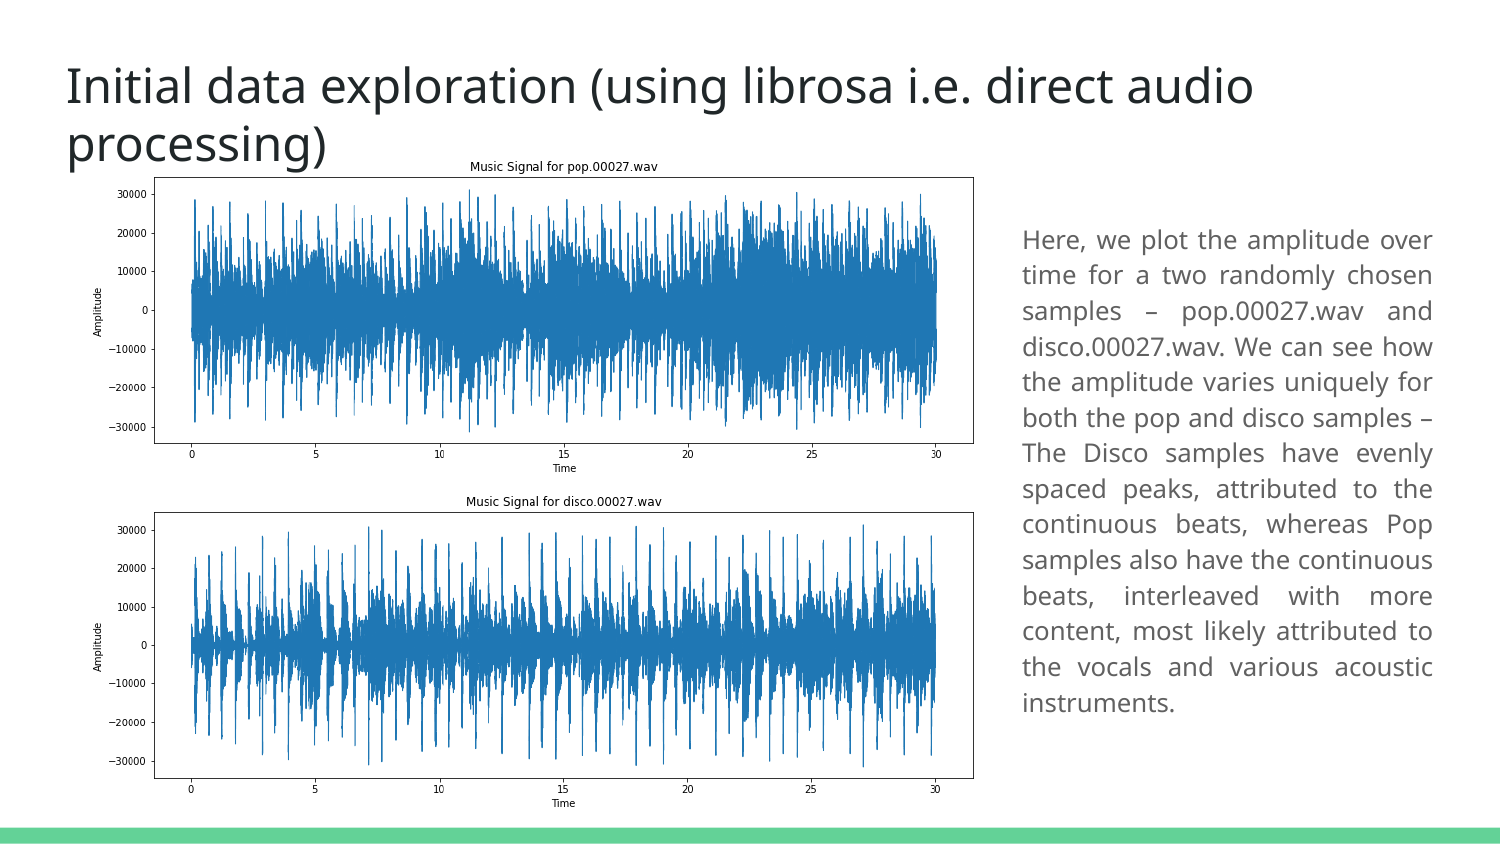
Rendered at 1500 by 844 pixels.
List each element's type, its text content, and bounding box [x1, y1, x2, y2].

picture [87, 489, 979, 815]
picture [87, 154, 979, 480]
list Here, we plot the amplitude over time for a two randomly chosen samples – pop.00027.wav and disco.00027.wav. We can see how the amplitude varies uniquely for both the pop and disco samples – The Disco samples have evenly spaced peaks, attributed to the continuous beats, whereas Pop samples also have the continuous beats, interleaved with more content, most likely attributed to the vocals and various acoustic instruments. [1007, 203, 1449, 746]
title Initial data exploration (using librosa i.e. direct audio processing) [51, 40, 1449, 135]
